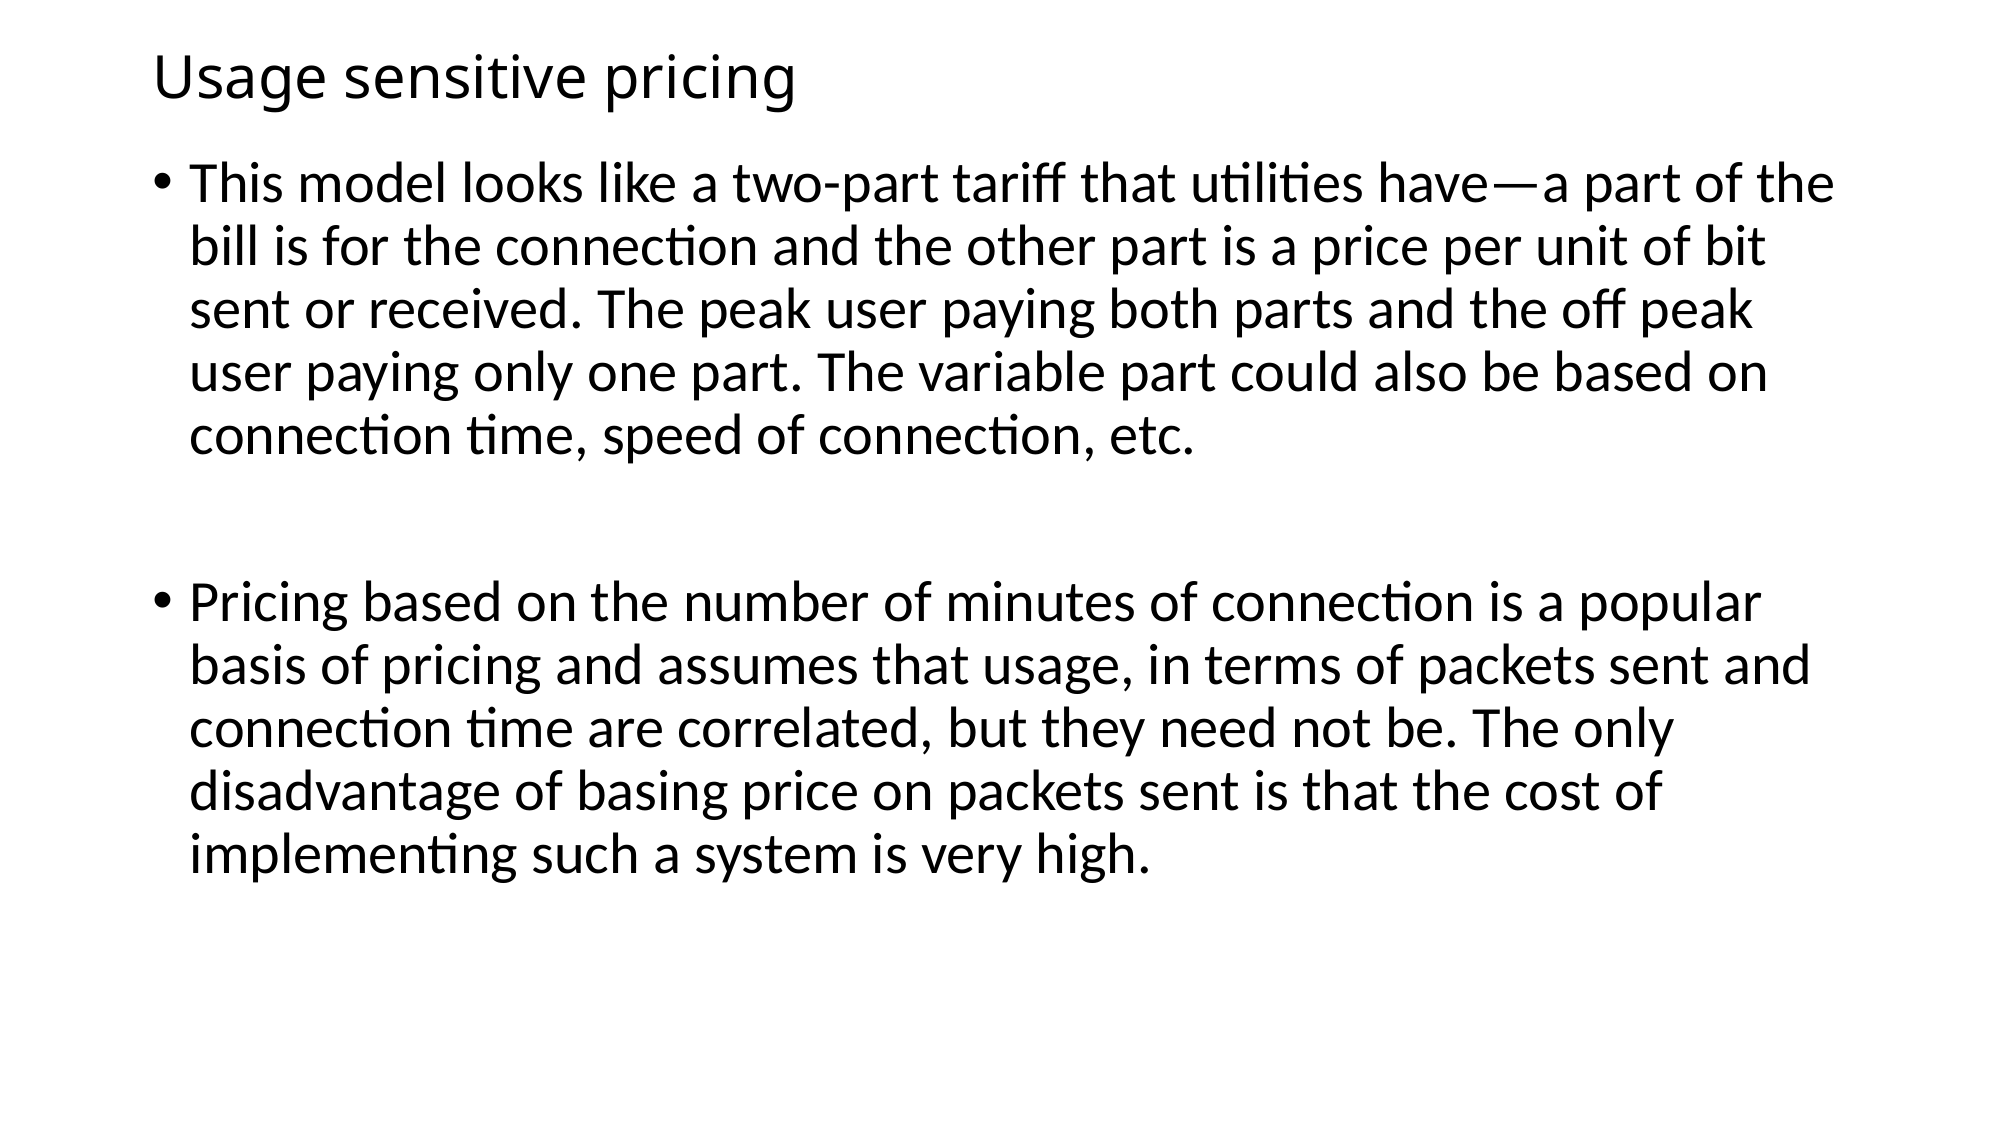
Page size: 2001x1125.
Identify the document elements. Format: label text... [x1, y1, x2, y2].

title Usage sensitive pricing [137, 39, 1863, 144]
list This model looks like a two-part tariff that utilities have—a part of the bill is for the connection and the other part is a price per unit of bit sent or received. The peak user paying both parts and the off peak user paying only one part. The variable part could also be based on connection time, speed of connection, etc. Pricing based on the number of minutes of connection is a popular basis of pricing and assumes that usage, in terms of packets sent and connection time are correlated, but they need not be. The only disadvantage of basing price on packets sent is that the cost of implementing such a system is very high. [137, 144, 1863, 1014]
